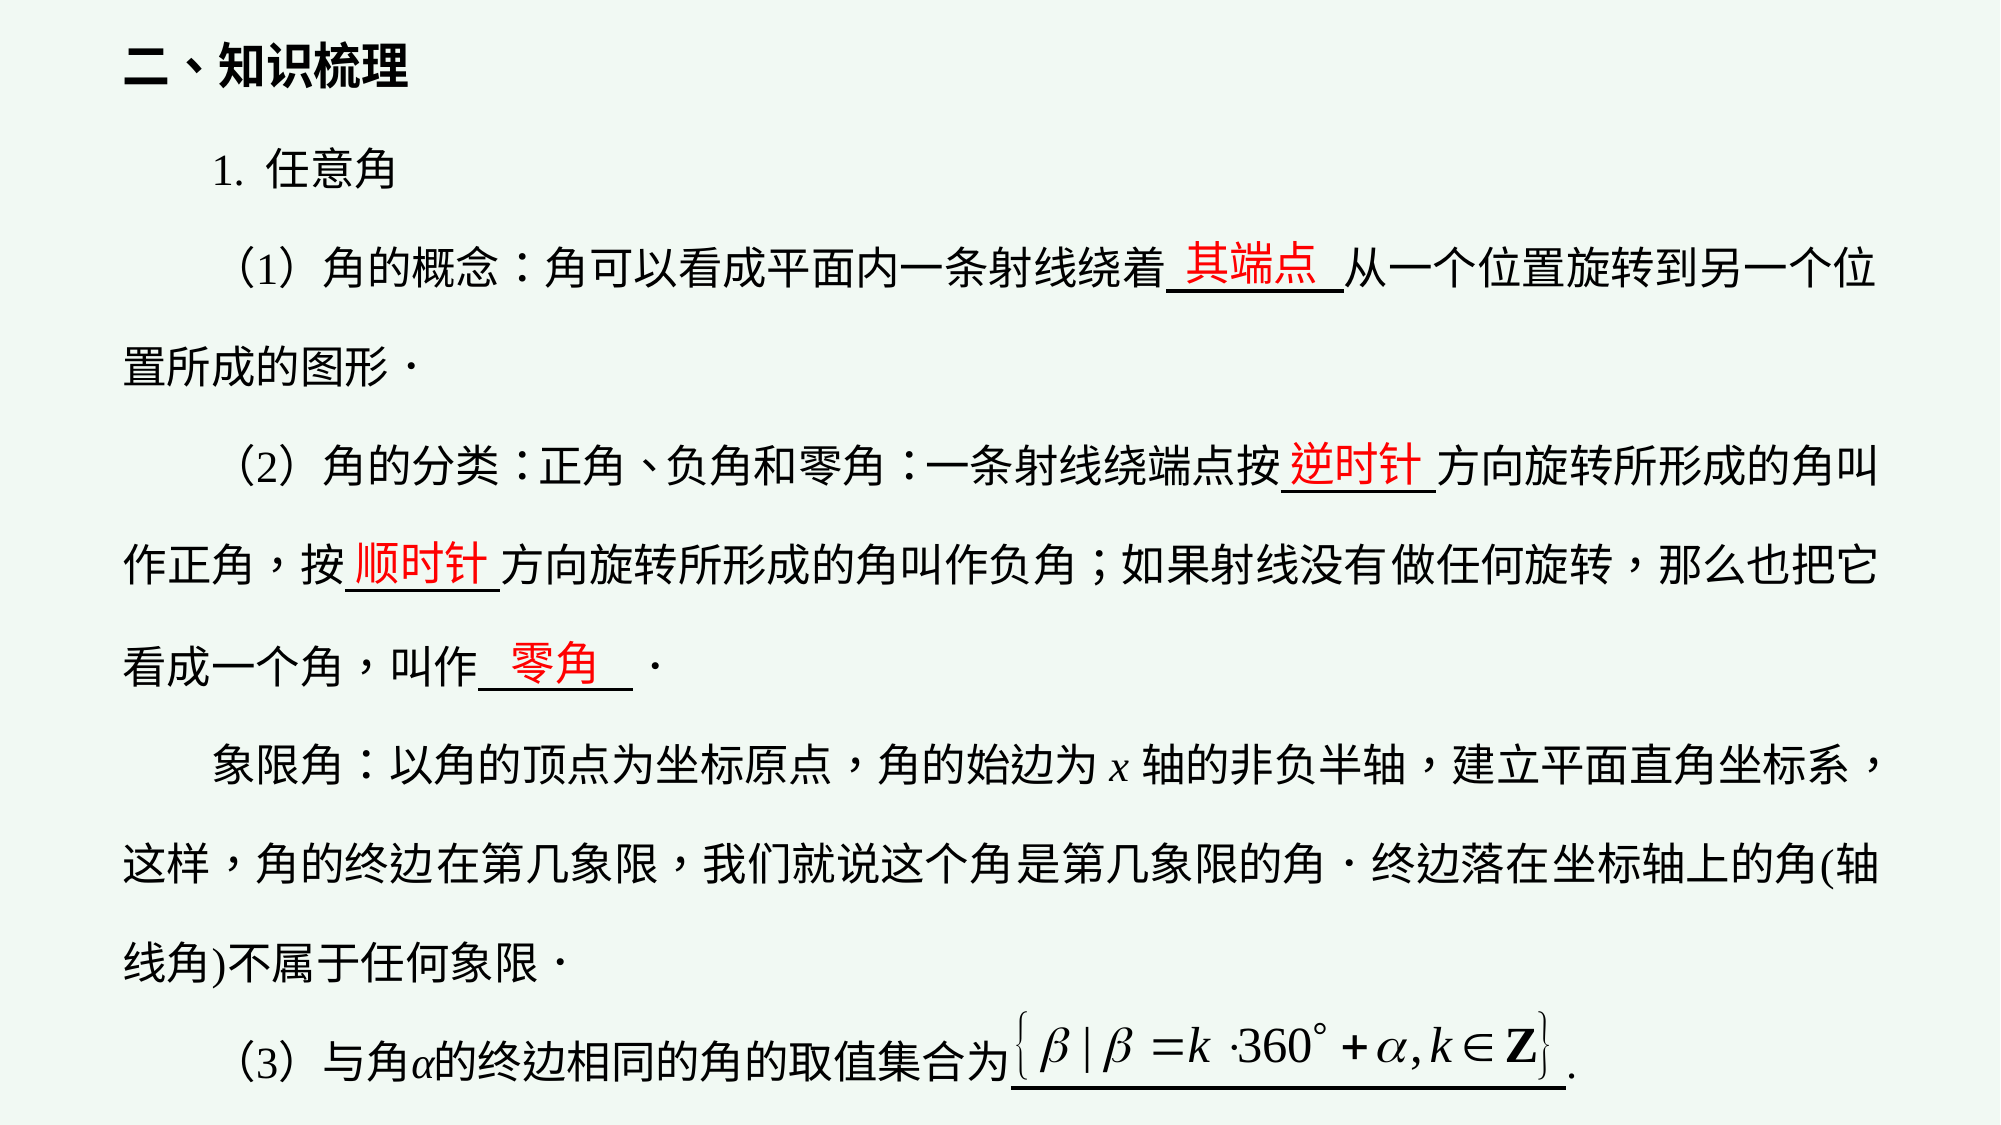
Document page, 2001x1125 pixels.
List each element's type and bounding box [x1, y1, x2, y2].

text_box [1289, 431, 2000, 502]
text_box [122, 118, 1881, 1116]
text_box [1010, 981, 2000, 1118]
text_box [122, 30, 2000, 106]
text_box [355, 530, 2000, 601]
text_box [510, 630, 2000, 700]
text_box [1185, 230, 2000, 301]
